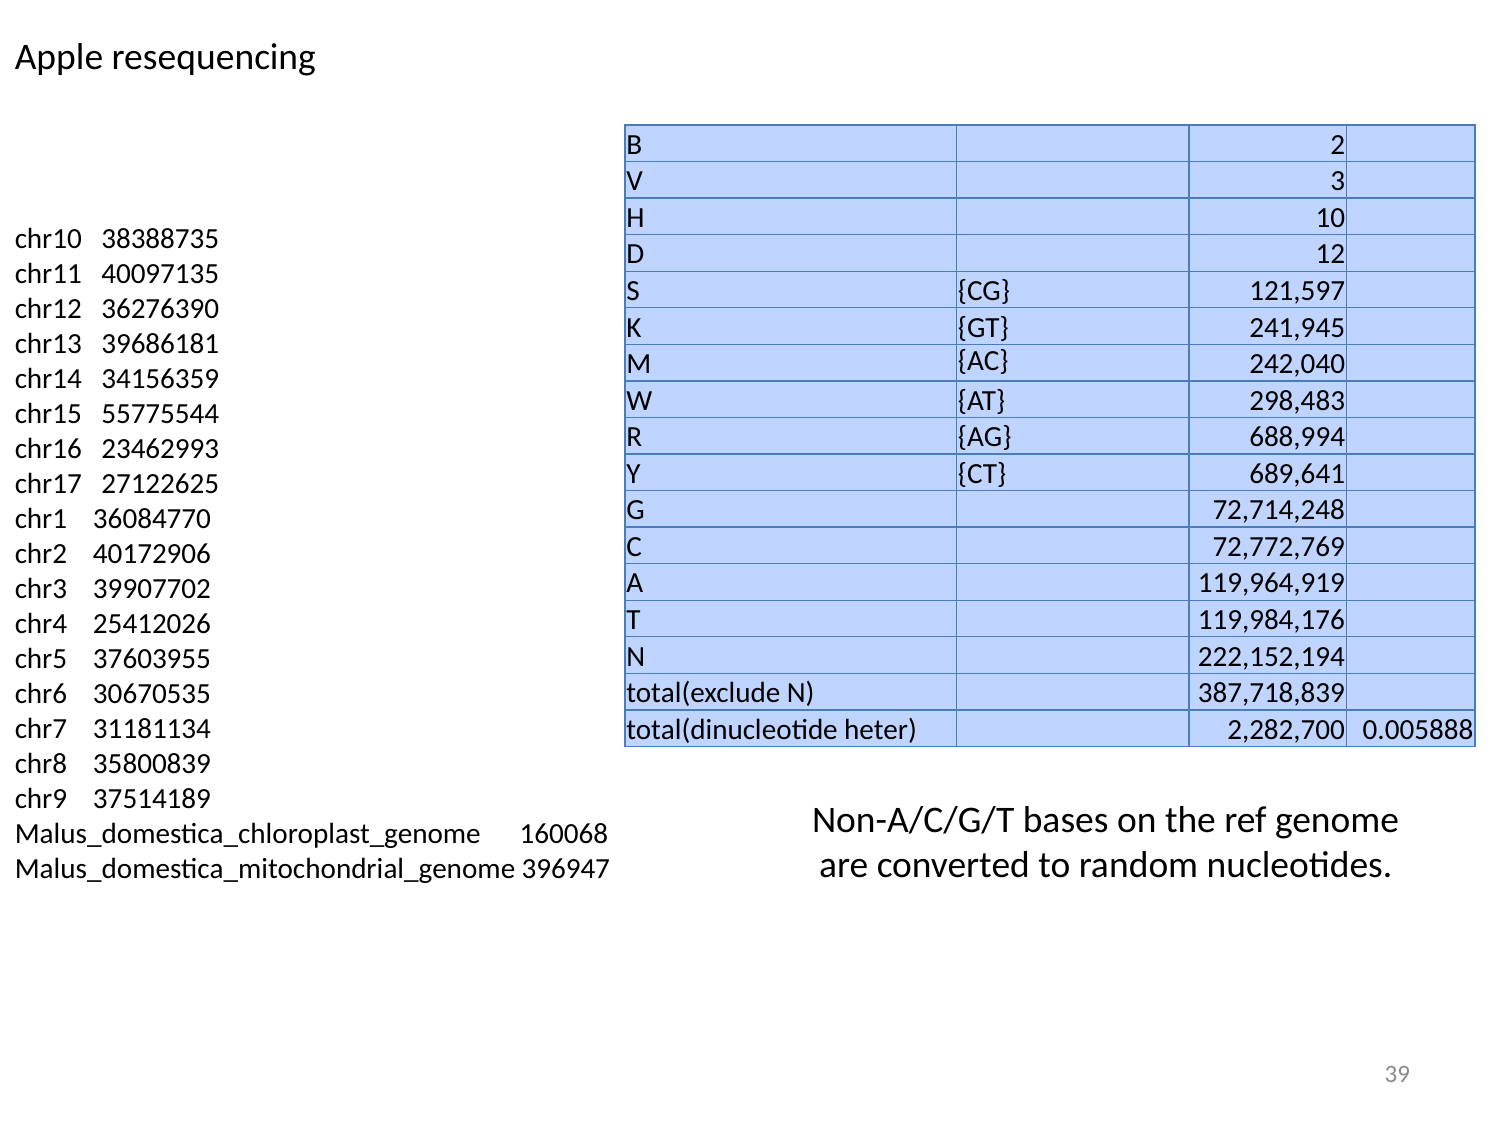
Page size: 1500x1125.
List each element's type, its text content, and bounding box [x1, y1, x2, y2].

table_header [1347, 126, 1474, 161]
table_cell [1347, 308, 1474, 344]
table_cell C [626, 528, 956, 563]
table_cell 2,282,700 [1190, 711, 1346, 746]
table_cell 689,641 [1190, 455, 1346, 490]
table_cell 10 [1190, 199, 1346, 234]
table_cell V [626, 162, 956, 197]
table_cell 12 [1190, 235, 1346, 271]
table_cell [957, 528, 1188, 563]
table_cell [1347, 601, 1474, 636]
table_cell 241,945 [1190, 308, 1346, 344]
table_cell D [626, 235, 956, 271]
table_cell 242,040 [1190, 345, 1346, 380]
table_cell 72,714,248 [1190, 491, 1346, 526]
table_cell {AG} [957, 418, 1188, 453]
table_cell 688,994 [1190, 418, 1346, 453]
table_cell [1347, 162, 1474, 197]
table_cell [957, 235, 1188, 271]
table_cell Y [626, 455, 956, 490]
table_cell N [626, 637, 956, 673]
table_header [957, 126, 1188, 161]
table_cell 387,718,839 [1190, 674, 1346, 709]
table_cell G [626, 491, 956, 526]
table_cell 222,152,194 [1190, 637, 1346, 673]
table_cell [957, 162, 1188, 197]
table_cell [1347, 491, 1474, 526]
table_cell 298,483 [1190, 382, 1346, 417]
table_header 2 [1190, 126, 1346, 161]
table_cell R [626, 418, 956, 453]
table_cell [1347, 272, 1474, 307]
table_cell K [626, 308, 956, 344]
table_cell [957, 564, 1188, 600]
table_cell [1347, 564, 1474, 600]
table_cell M [626, 345, 956, 380]
table_cell 121,597 [1190, 272, 1346, 307]
table_cell 119,984,176 [1190, 601, 1346, 636]
text_box chr10 38388735 chr11 40097135 chr12 36276390 chr13 39686181 chr14 34156359 chr15 55775544 chr16 23462993 chr17 27122625 chr1 36084770 chr2 40172906 chr3 39907702 chr4 25412026 chr5 37603955 chr6 30670535 chr7 31181134 chr8 35800839 chr9 37514189 Malus_domestica_chloroplast_genome 160068 Malus_domestica_mitochondrial_genome 396947 [0, 212, 1000, 892]
table_cell [957, 674, 1188, 709]
table_cell [957, 711, 1188, 746]
table_cell [1347, 455, 1474, 490]
table_cell 119,964,919 [1190, 564, 1346, 600]
table_cell [1347, 345, 1474, 380]
table_cell [1347, 674, 1474, 709]
table_cell [1347, 637, 1474, 673]
table_cell 72,772,769 [1190, 528, 1346, 563]
table_cell {GT} [957, 308, 1188, 344]
text_box Non-A/C/G/T bases on the ref genome are converted to random nucleotides. [774, 787, 1438, 893]
table_cell [957, 199, 1188, 234]
table_cell [957, 601, 1188, 636]
table_cell [1347, 418, 1474, 453]
table_cell H [626, 199, 956, 234]
table_cell total(dinucleotide heter) [626, 711, 956, 746]
table_cell S [626, 272, 956, 307]
table_cell {CT} [957, 455, 1188, 490]
table_cell [957, 491, 1188, 526]
table_cell [957, 637, 1188, 673]
table_cell [1347, 199, 1474, 234]
table_cell {CG} [957, 272, 1188, 307]
table_cell {AC} [957, 345, 1188, 380]
table_cell [1347, 528, 1474, 563]
text_box Apple resequencing [0, 24, 1500, 85]
table_cell [1347, 382, 1474, 417]
table_cell {AT} [957, 382, 1188, 417]
slide_number 39 [1074, 1042, 1425, 1103]
table_cell 3 [1190, 162, 1346, 197]
table_cell A [626, 564, 956, 600]
table_cell total(exclude N) [626, 674, 956, 709]
table_cell 0.005888 [1347, 711, 1474, 746]
table_header B [626, 126, 956, 161]
table_cell [1347, 235, 1474, 271]
table_cell W [626, 382, 956, 417]
table_cell T [626, 601, 956, 636]
